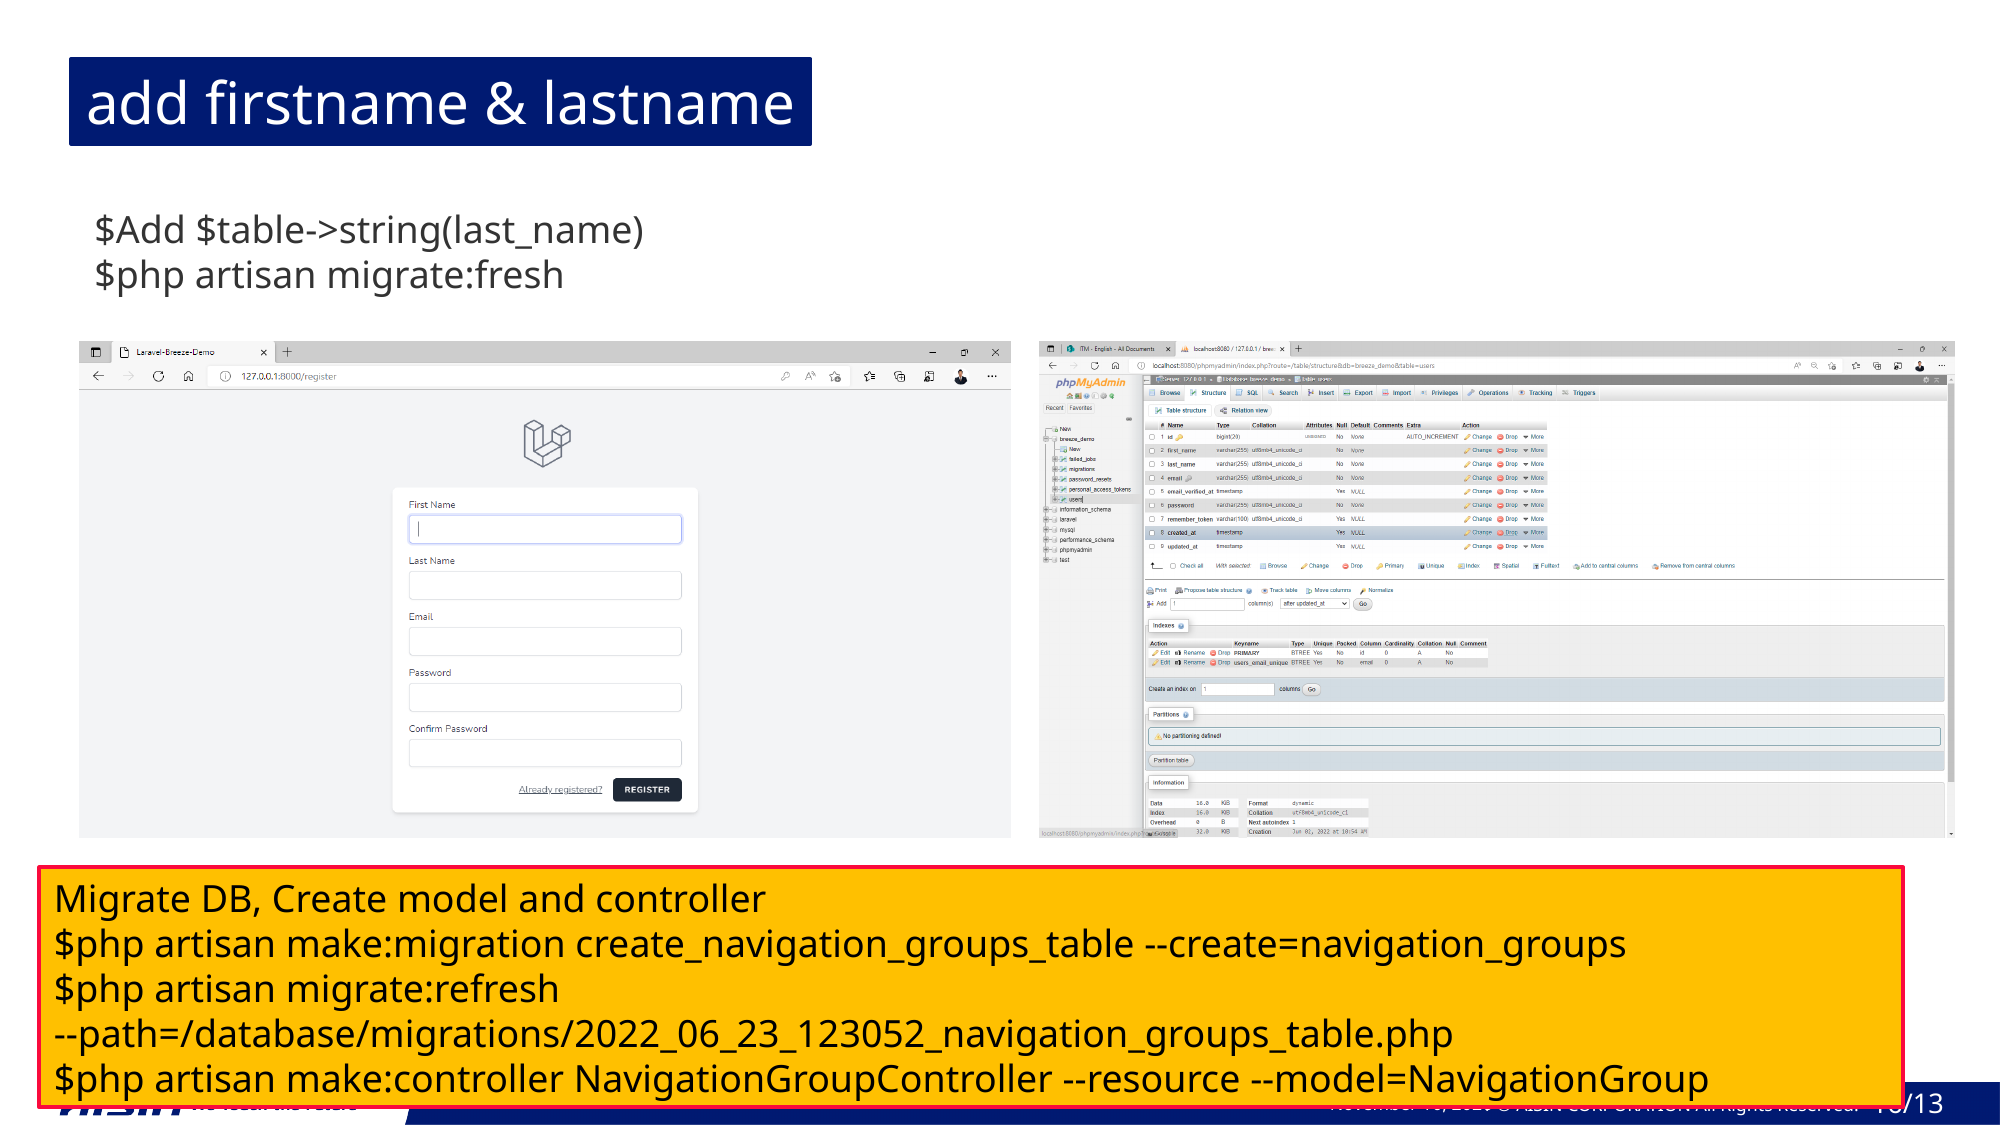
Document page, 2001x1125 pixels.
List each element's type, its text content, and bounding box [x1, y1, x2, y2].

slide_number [1142, 1109, 1508, 1116]
picture [0, 1082, 2000, 1125]
text_box Migrate DB, Create model and controller $php artisan make:migration create_navigation_groups_table --create=navigation_groups $php artisan migrate:refresh --path=/database/migrations/2022_06_23_123052_navigation_groups_table.php $php artisan make:controller NavigationGroupController --resource --model=NavigationGroup [37, 865, 1905, 1109]
picture [79, 341, 1011, 839]
text_box $Add $table->string(last_name) $php artisan migrate:fresh [79, 198, 659, 304]
text_box add firstname & lastname [69, 57, 812, 146]
picture [1038, 341, 1956, 839]
